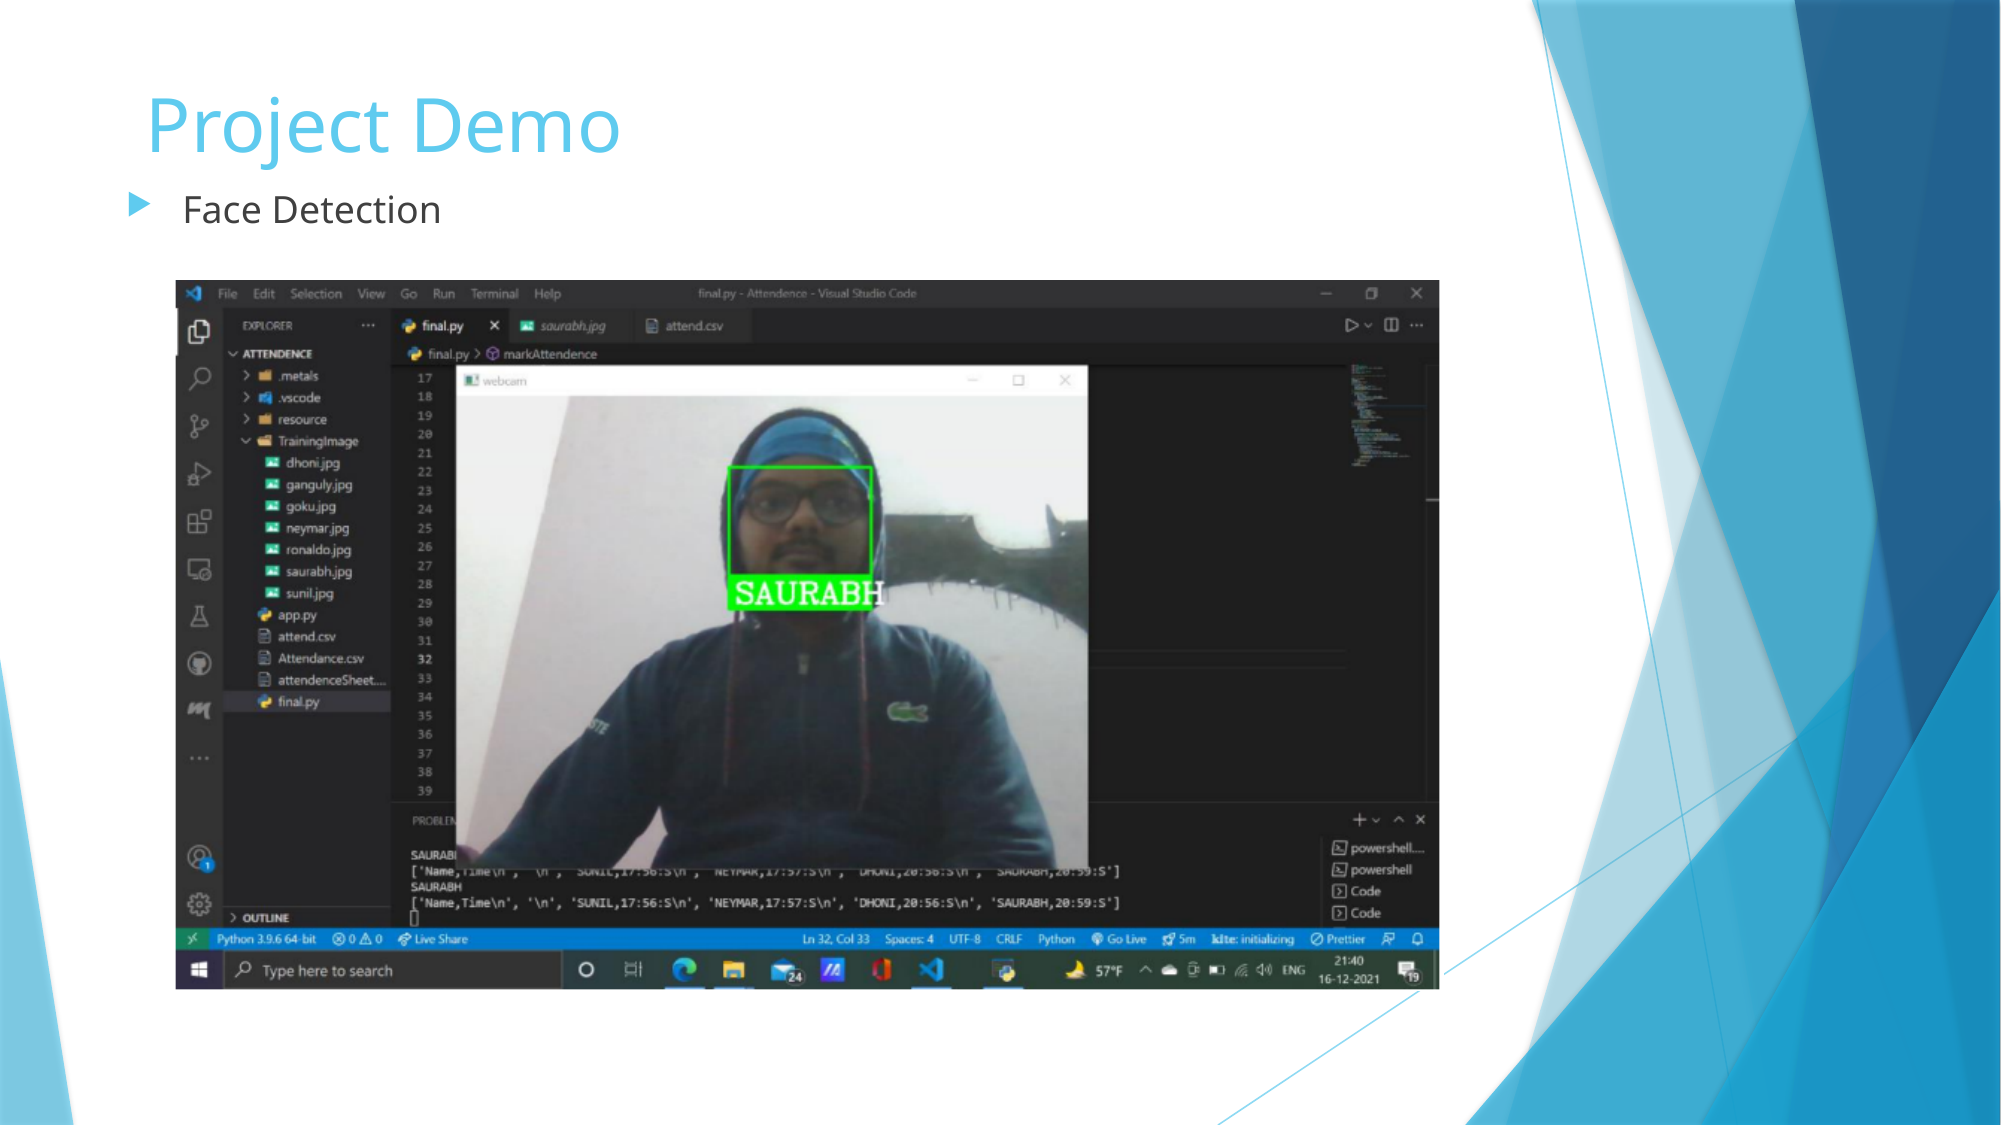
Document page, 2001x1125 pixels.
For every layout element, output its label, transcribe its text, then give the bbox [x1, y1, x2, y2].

picture [172, 279, 1444, 992]
list Face Detection [111, 178, 1522, 992]
title Project Demo [111, 69, 1522, 178]
